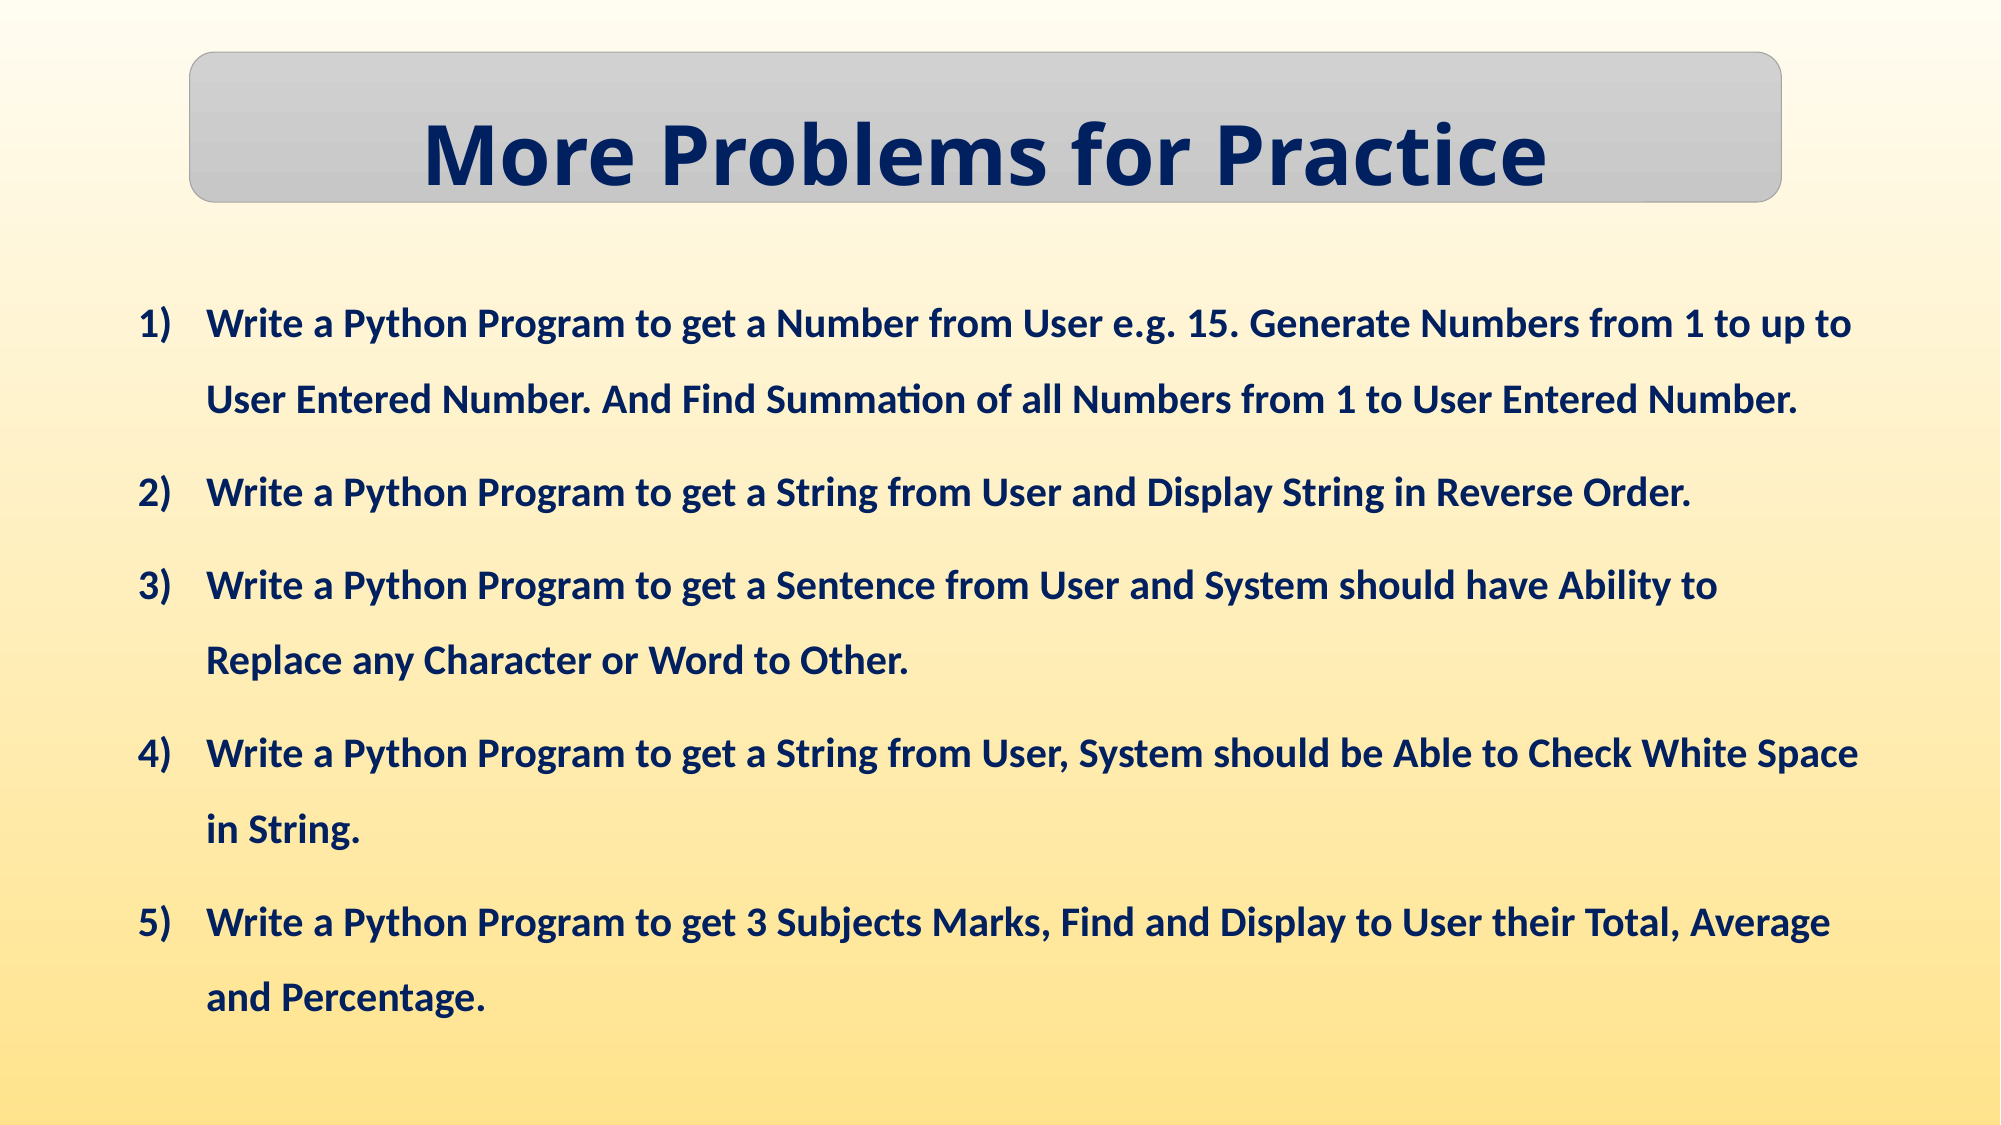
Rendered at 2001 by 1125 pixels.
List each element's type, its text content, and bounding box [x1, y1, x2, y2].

list Write a Python Program to get a Number from User e.g. 15. Generate Numbers from 1 to up to User Entered Number. And Find Summation of all Numbers from 1 to User Entered Number. Write a Python Program to get a String from User and Display String in Reverse Order. Write a Python Program to get a Sentence from User and System should have Ability to Replace any Character or Word to Other. Write a Python Program to get a String from User, System should be Able to Check White Space in String. Write a Python Program to get 3 Subjects Marks, Find and Display to User their Total, Average and Percentage. [122, 263, 1874, 1090]
text_box More Problems for Practice [189, 51, 1782, 203]
